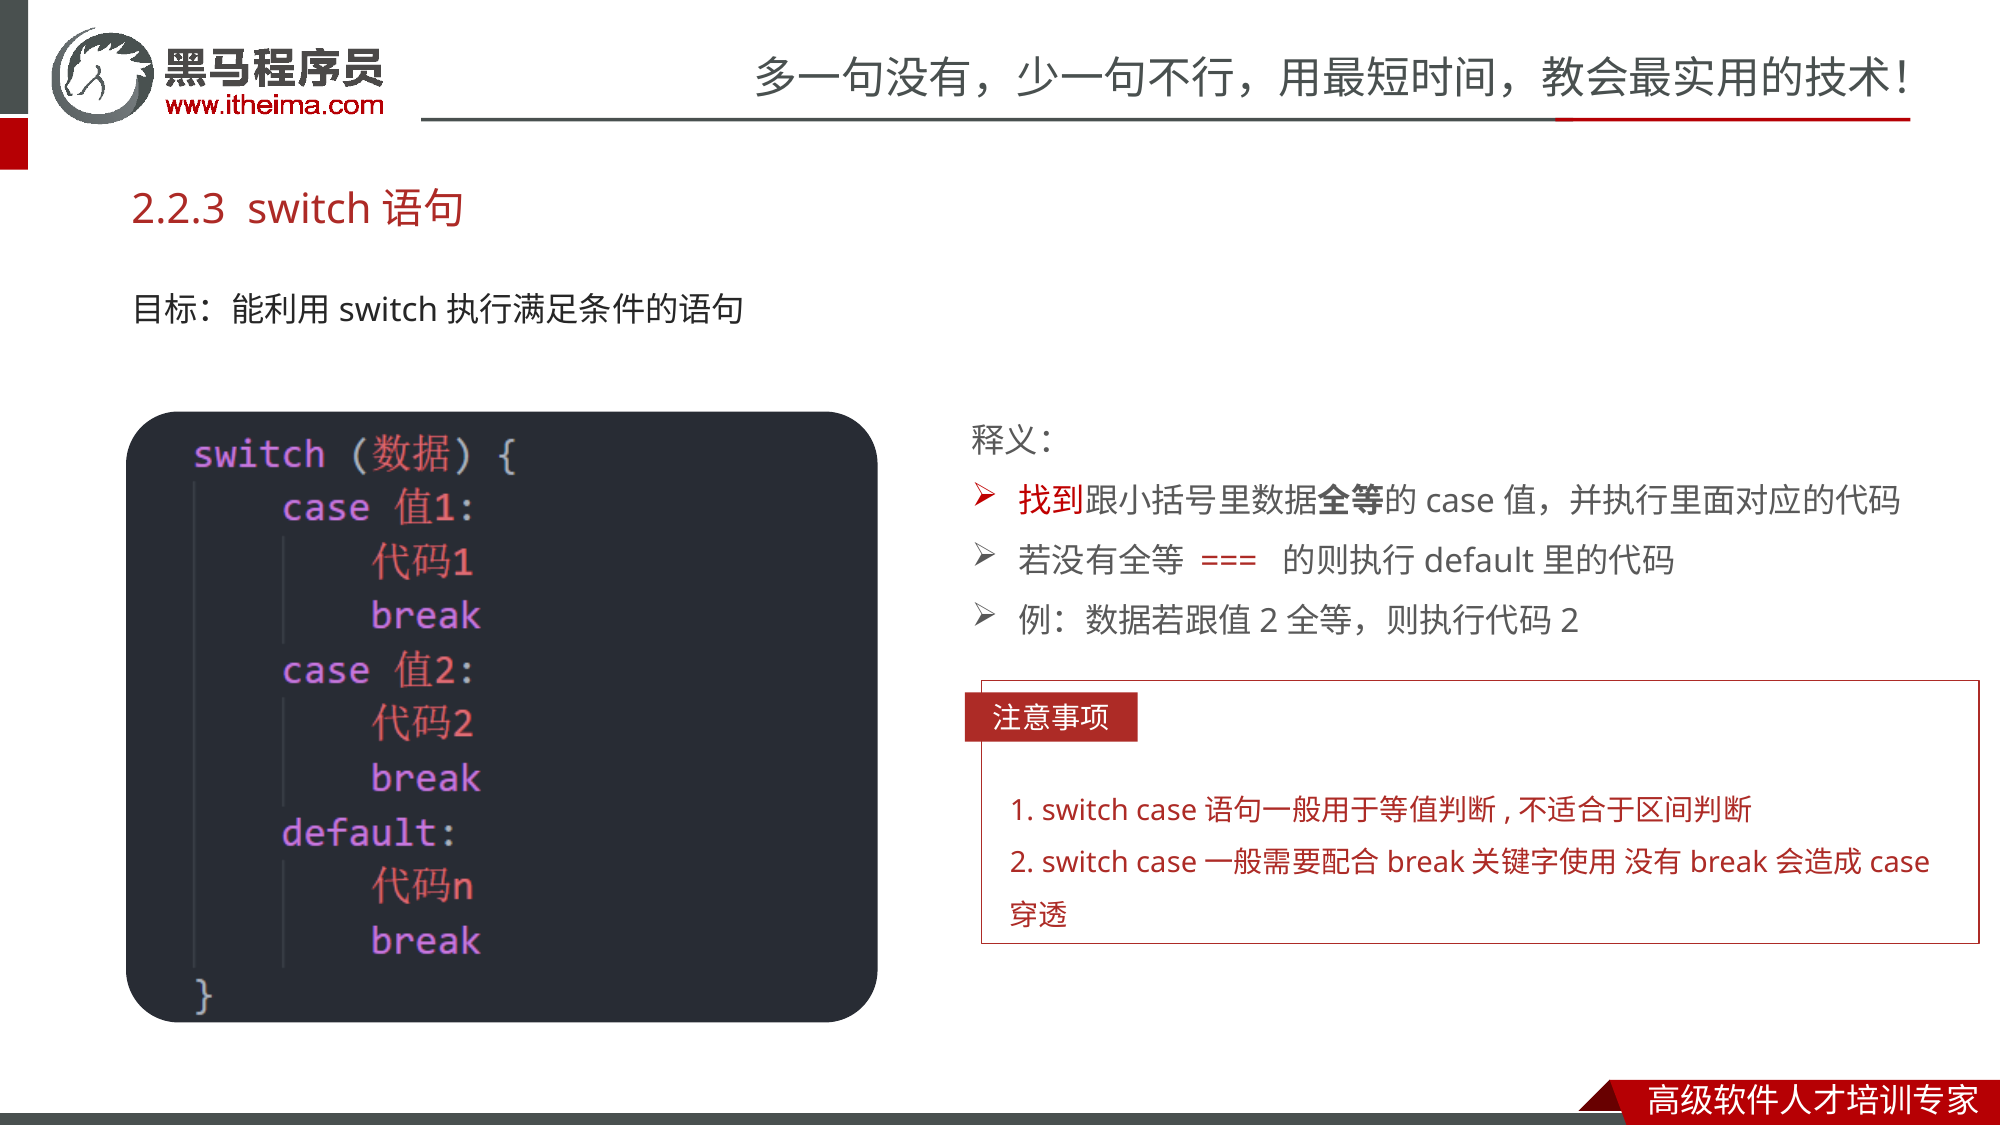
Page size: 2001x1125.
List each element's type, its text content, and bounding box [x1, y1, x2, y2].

text_box 释义： 找到跟小括号里数据全等的case值，并执行里面对应的代码 若没有全等 === 的则执行default里的代码 例：数据若跟值2全等，则执行代码2 [957, 391, 1917, 646]
picture [50, 26, 384, 125]
list 目标：能利用switch执行满足条件的语句 [116, 261, 1876, 1008]
title 2.2.3 switch语句 [116, 164, 1875, 250]
text_box 注意事项 [963, 690, 1140, 744]
text_box 1. switch case语句一般用于等值判断,不适合于区间判断 2. switch case一般需要配合break关键字使用 没有break会造成case穿透 [995, 766, 1979, 939]
picture [125, 411, 878, 1023]
text_box [979, 678, 1981, 946]
